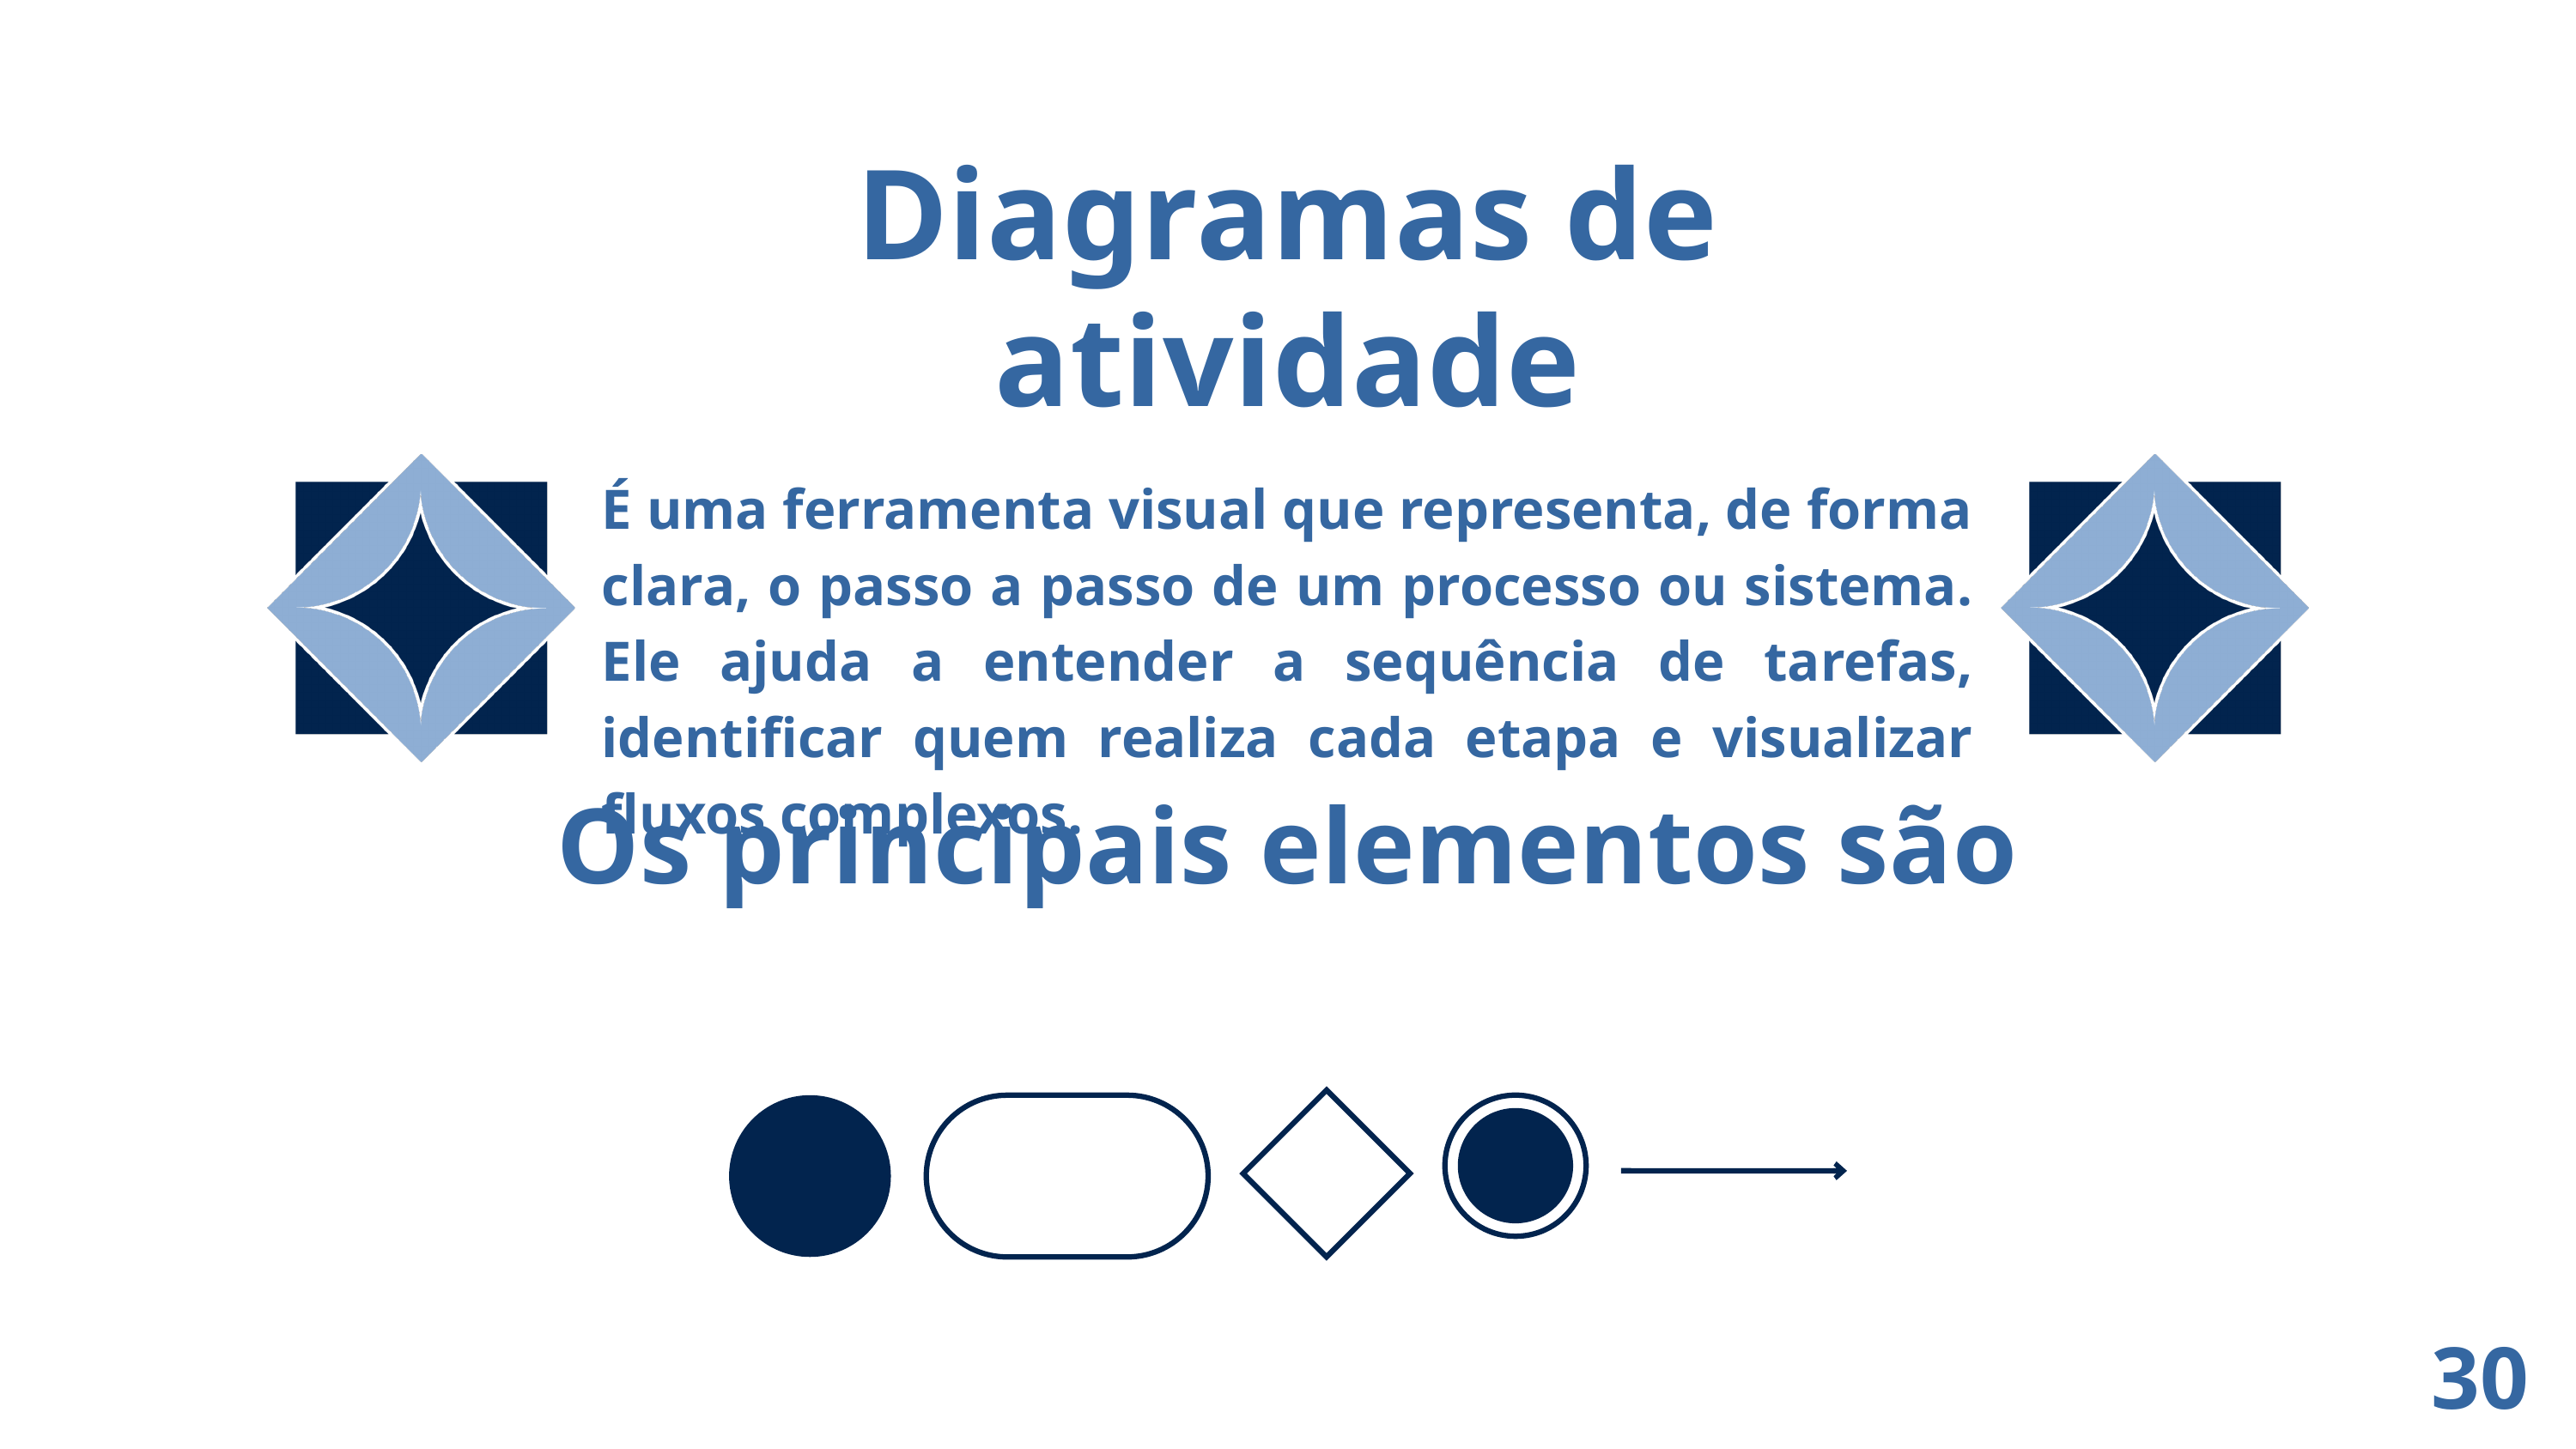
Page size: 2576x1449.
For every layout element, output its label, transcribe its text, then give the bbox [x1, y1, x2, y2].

text_box [1620, 1164, 1848, 1178]
text_box [267, 454, 575, 762]
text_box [728, 1094, 891, 1258]
text_box Diagramas de atividade [740, 137, 1836, 433]
text_box 30 [2431, 1325, 2549, 1427]
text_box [926, 1094, 1209, 1258]
text_box É uma ferramenta visual que representa, de forma clara, o passo a passo de um processo ou sistema. Ele ajuda a entender a sequência de tarefas, identificar quem realiza cada etapa e visualizar fluxos complexos. [601, 464, 1975, 781]
text_box Os principais elementos são [520, 781, 2056, 906]
text_box [2001, 454, 2309, 762]
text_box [1444, 1094, 1587, 1237]
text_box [1242, 1089, 1411, 1258]
